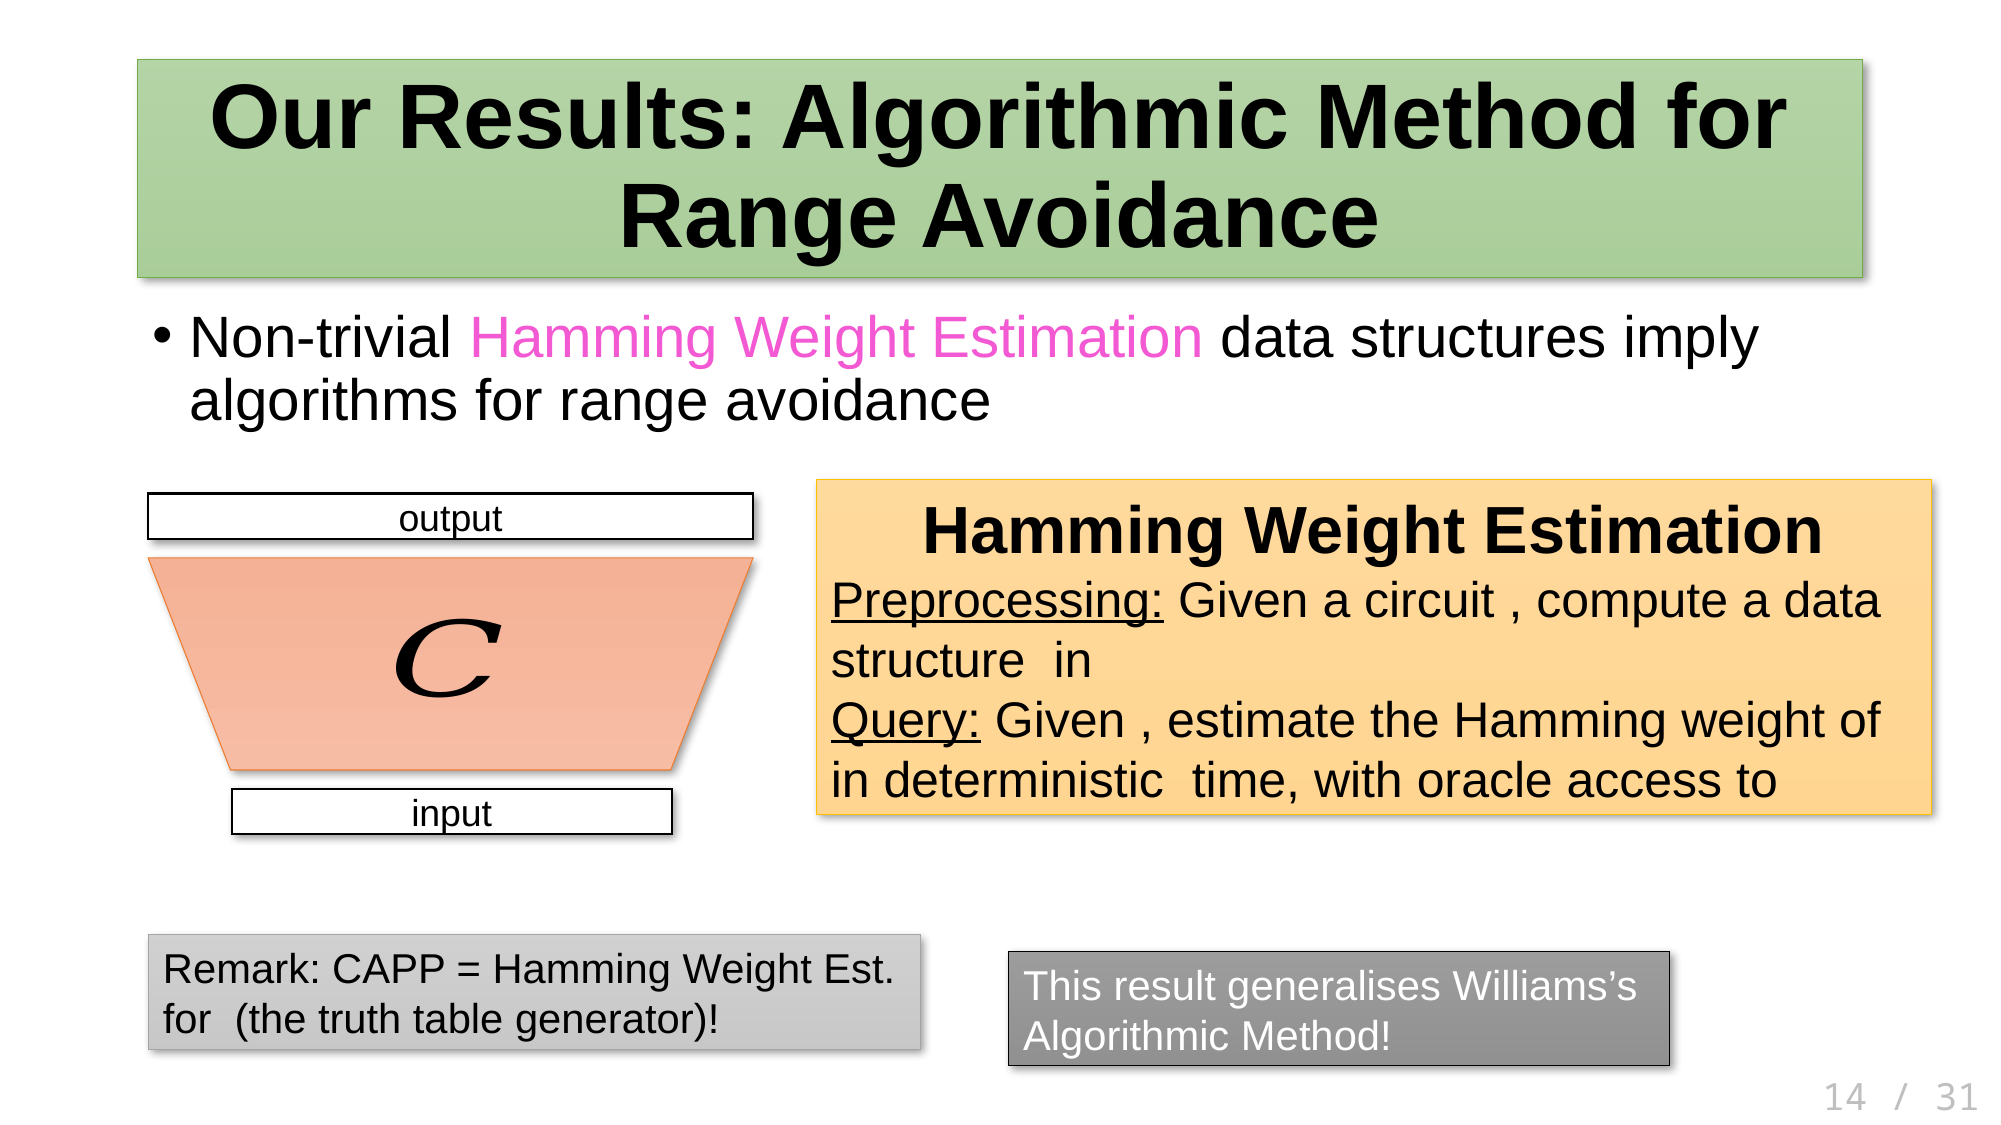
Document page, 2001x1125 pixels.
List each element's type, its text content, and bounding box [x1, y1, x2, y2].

title Our Results: Algorithmic Method for Range Avoidance [137, 59, 1863, 278]
text_box 14 / 31 [1807, 1065, 2000, 1125]
text_box This result generalises Williams’s Algorithmic Method! [1008, 951, 1670, 1066]
text_box output [147, 492, 754, 540]
text_box [147, 557, 754, 771]
text_box input [231, 788, 673, 835]
